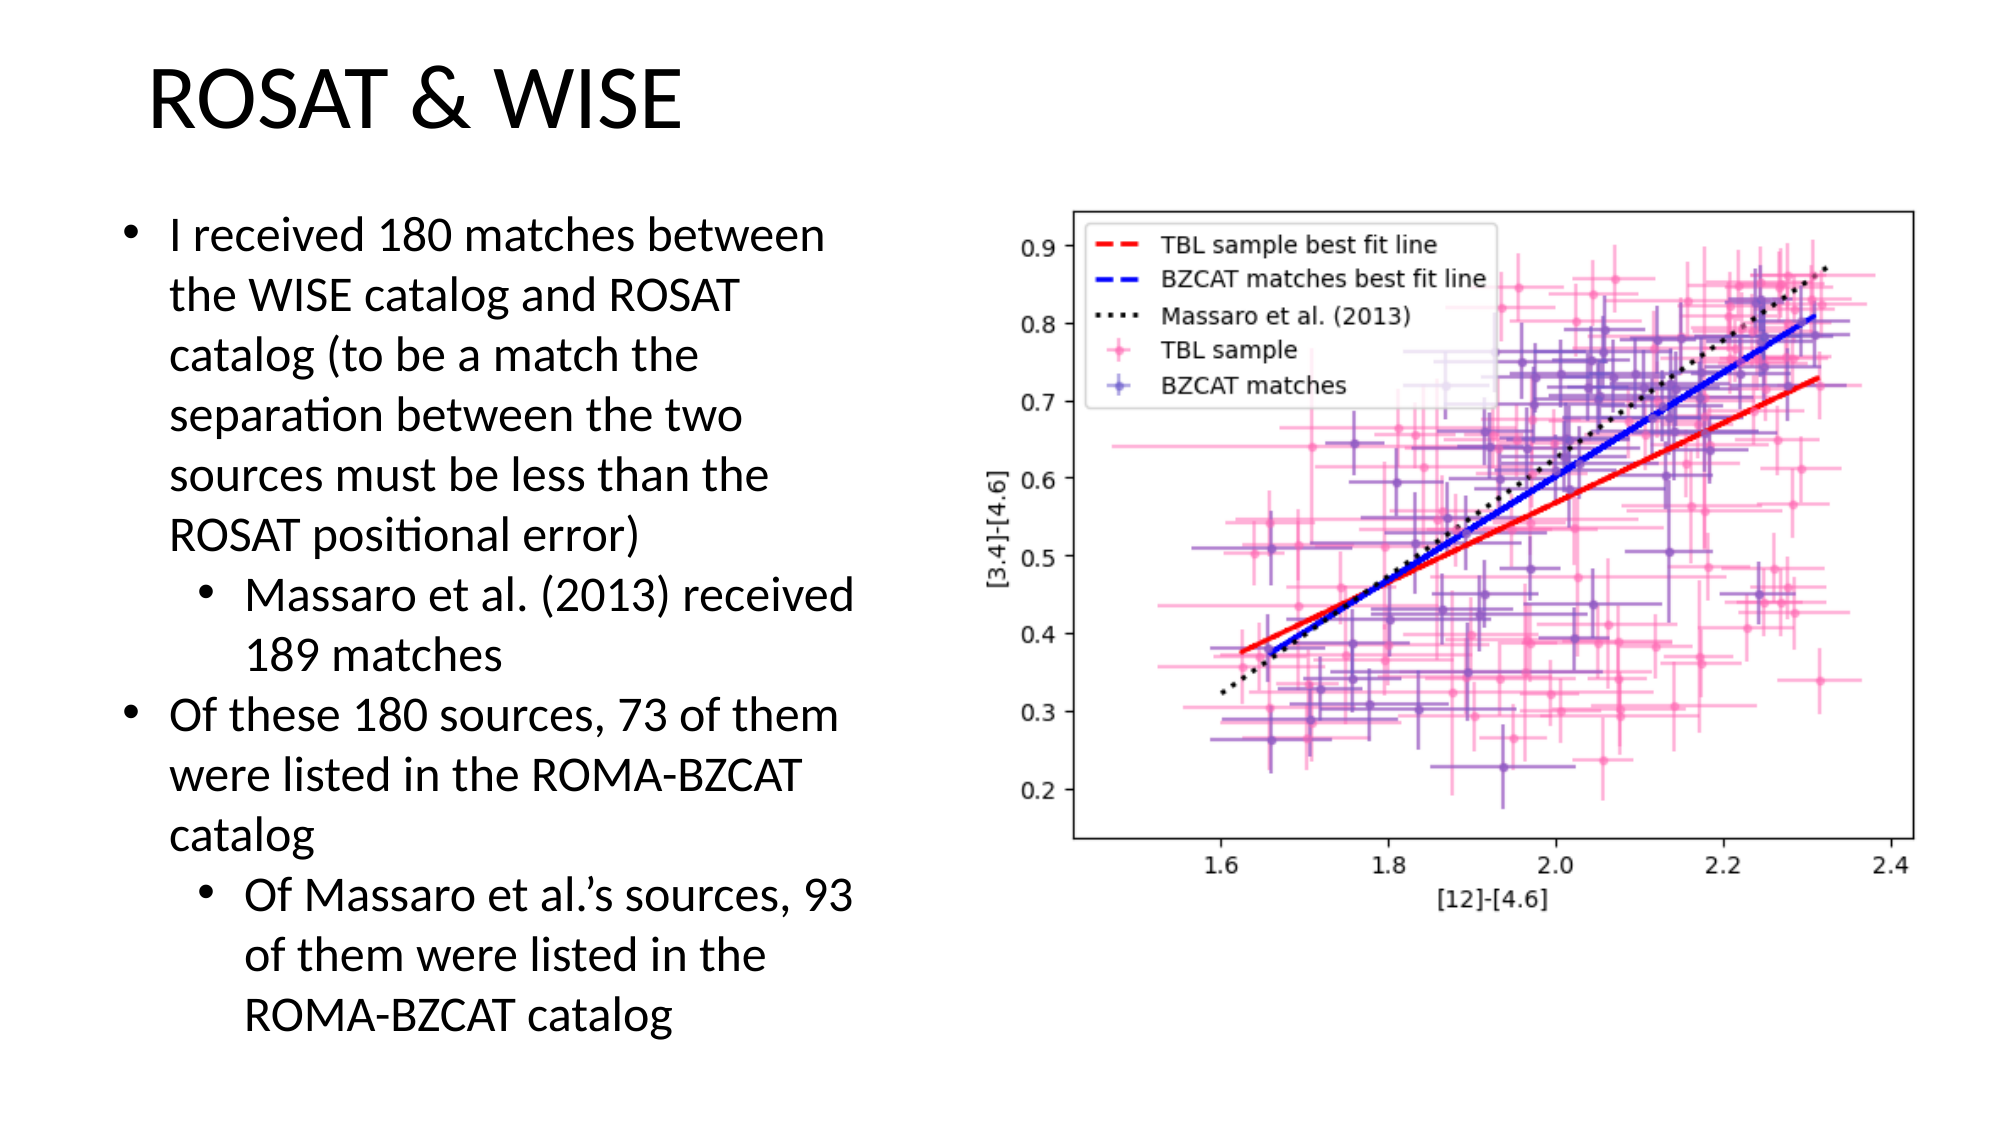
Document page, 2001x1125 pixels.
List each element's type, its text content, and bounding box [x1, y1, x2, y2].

text_box I received 180 matches between the WISE catalog and ROSAT catalog (to be a match the separation between the two sources must be less than the ROSAT positional error) Massaro et al. (2013) received 189 matches Of these 180 sources, 73 of them were listed in the ROMA-BZCAT catalog Of Massaro et al.’s sources, 93 of them were listed in the ROMA-BZCAT catalog [107, 194, 881, 1049]
picture [970, 196, 1930, 928]
text_box ROSAT & WISE [0, 29, 909, 155]
